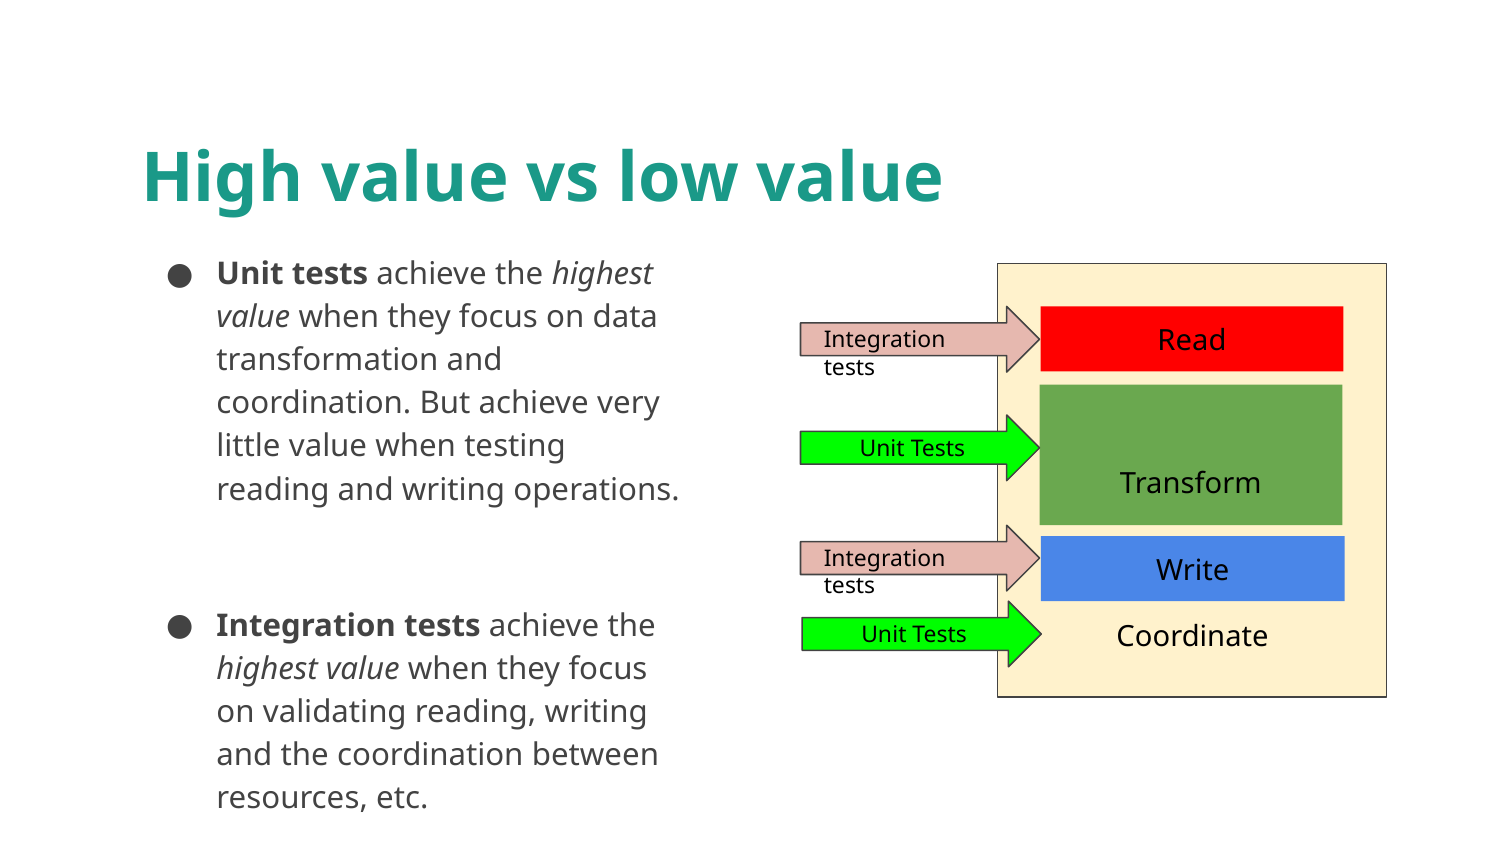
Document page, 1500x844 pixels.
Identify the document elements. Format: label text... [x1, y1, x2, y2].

text_box Write [1040, 536, 1345, 602]
text_box Unit tests achieve the highest value when they focus on data transformation and coordination. But achieve very little value when testing reading and writing operations. Integration tests achieve the highest value when they focus on validating reading, writing and the coordination between resources, etc. [130, 236, 697, 826]
text_box Integration tests [808, 309, 1017, 368]
text_box [1017, 425, 1040, 471]
text_box Read [1040, 306, 1344, 372]
text_box High value vs low value [130, 130, 1316, 294]
text_box [800, 541, 808, 575]
text_box [1018, 610, 1042, 658]
text_box Transform [1039, 384, 1343, 526]
text_box [800, 322, 808, 356]
text_box [1017, 316, 1040, 362]
text_box [1017, 535, 1040, 581]
text_box Unit Tests [846, 604, 1018, 663]
text_box [802, 617, 846, 651]
text_box Integration tests [808, 528, 1017, 587]
text_box Coordinate [1041, 601, 1344, 667]
text_box [800, 431, 844, 465]
text_box [997, 263, 1387, 698]
text_box Unit Tests [844, 418, 1017, 477]
